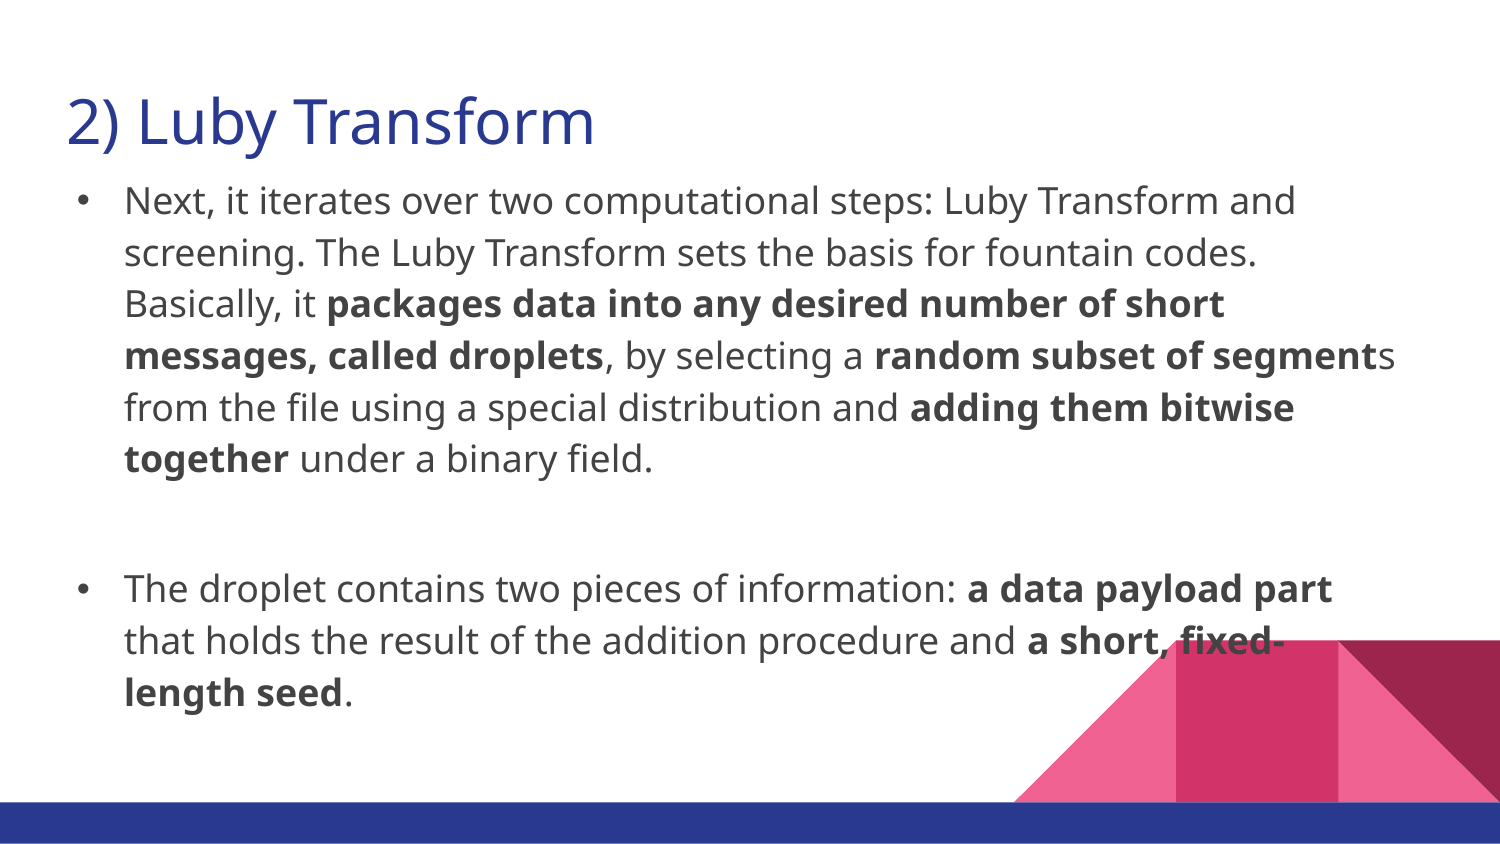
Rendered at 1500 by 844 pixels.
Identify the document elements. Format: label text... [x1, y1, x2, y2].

title 2) Luby Transform [51, 67, 1449, 167]
list Next, it iterates over two computational steps: Luby Transform and screening. The Luby Transform sets the basis for fountain codes. Basically, it packages data into any desired number of short messages, called droplets, by selecting a random subset of segments from the file using a special distribution and adding them bitwise together under a binary field. The droplet contains two pieces of information: a data payload part that holds the result of the addition procedure and a short, fixed-length seed. [24, 155, 1423, 703]
